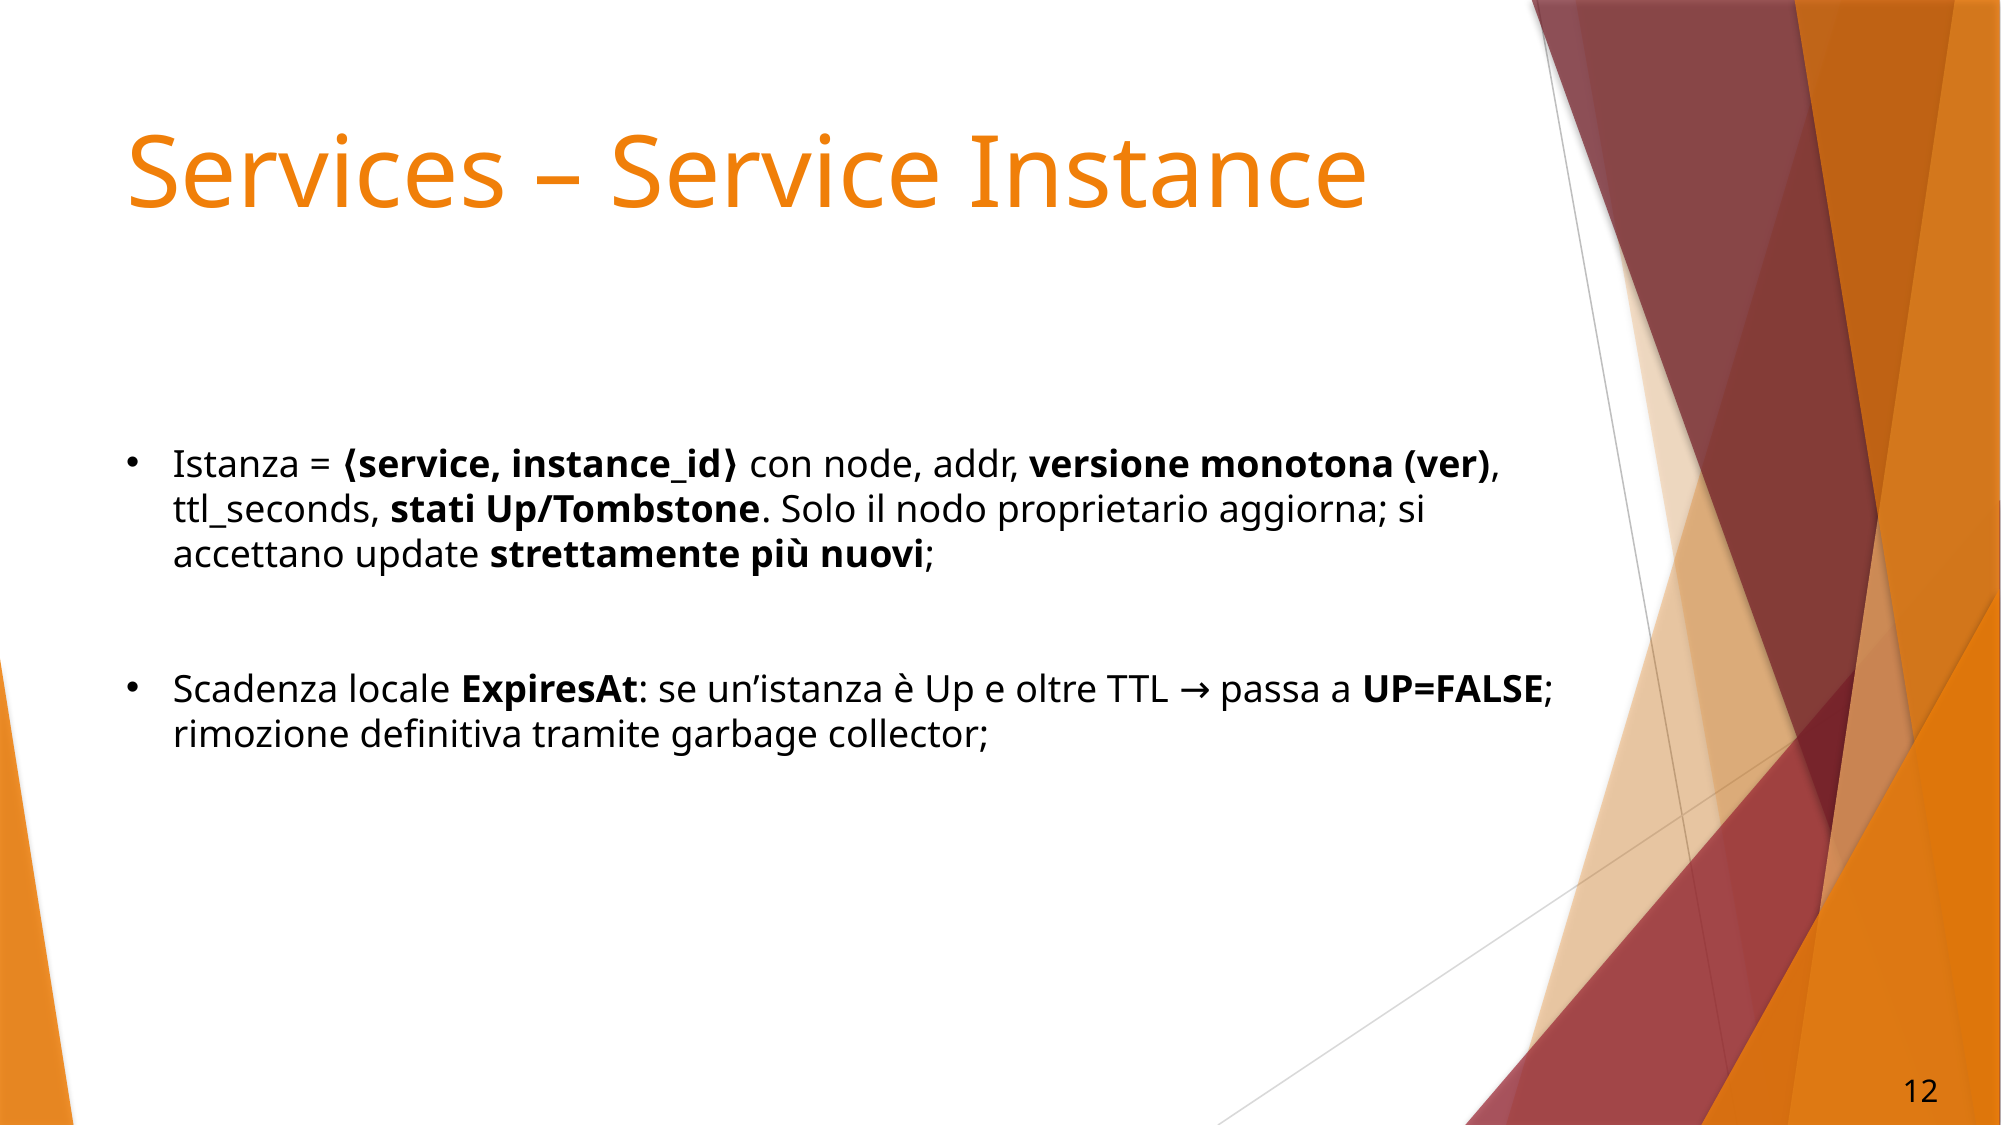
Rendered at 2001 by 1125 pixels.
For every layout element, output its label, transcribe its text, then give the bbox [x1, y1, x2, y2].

text_box Istanza = ⟨service, instance_id⟩ con node, addr, versione monotona (ver), ttl_seconds, stati Up/Tombstone. Solo il nodo proprietario aggiorna; si accettano update strettamente più nuovi; Scadenza locale ExpiresAt: se un’istanza è Up e oltre TTL → passa a UP=FALSE; rimozione definitiva tramite garbage collector; [111, 431, 1618, 762]
text_box 12 [1887, 1063, 2000, 1124]
text_box Services – Service Instance [111, 99, 1522, 317]
